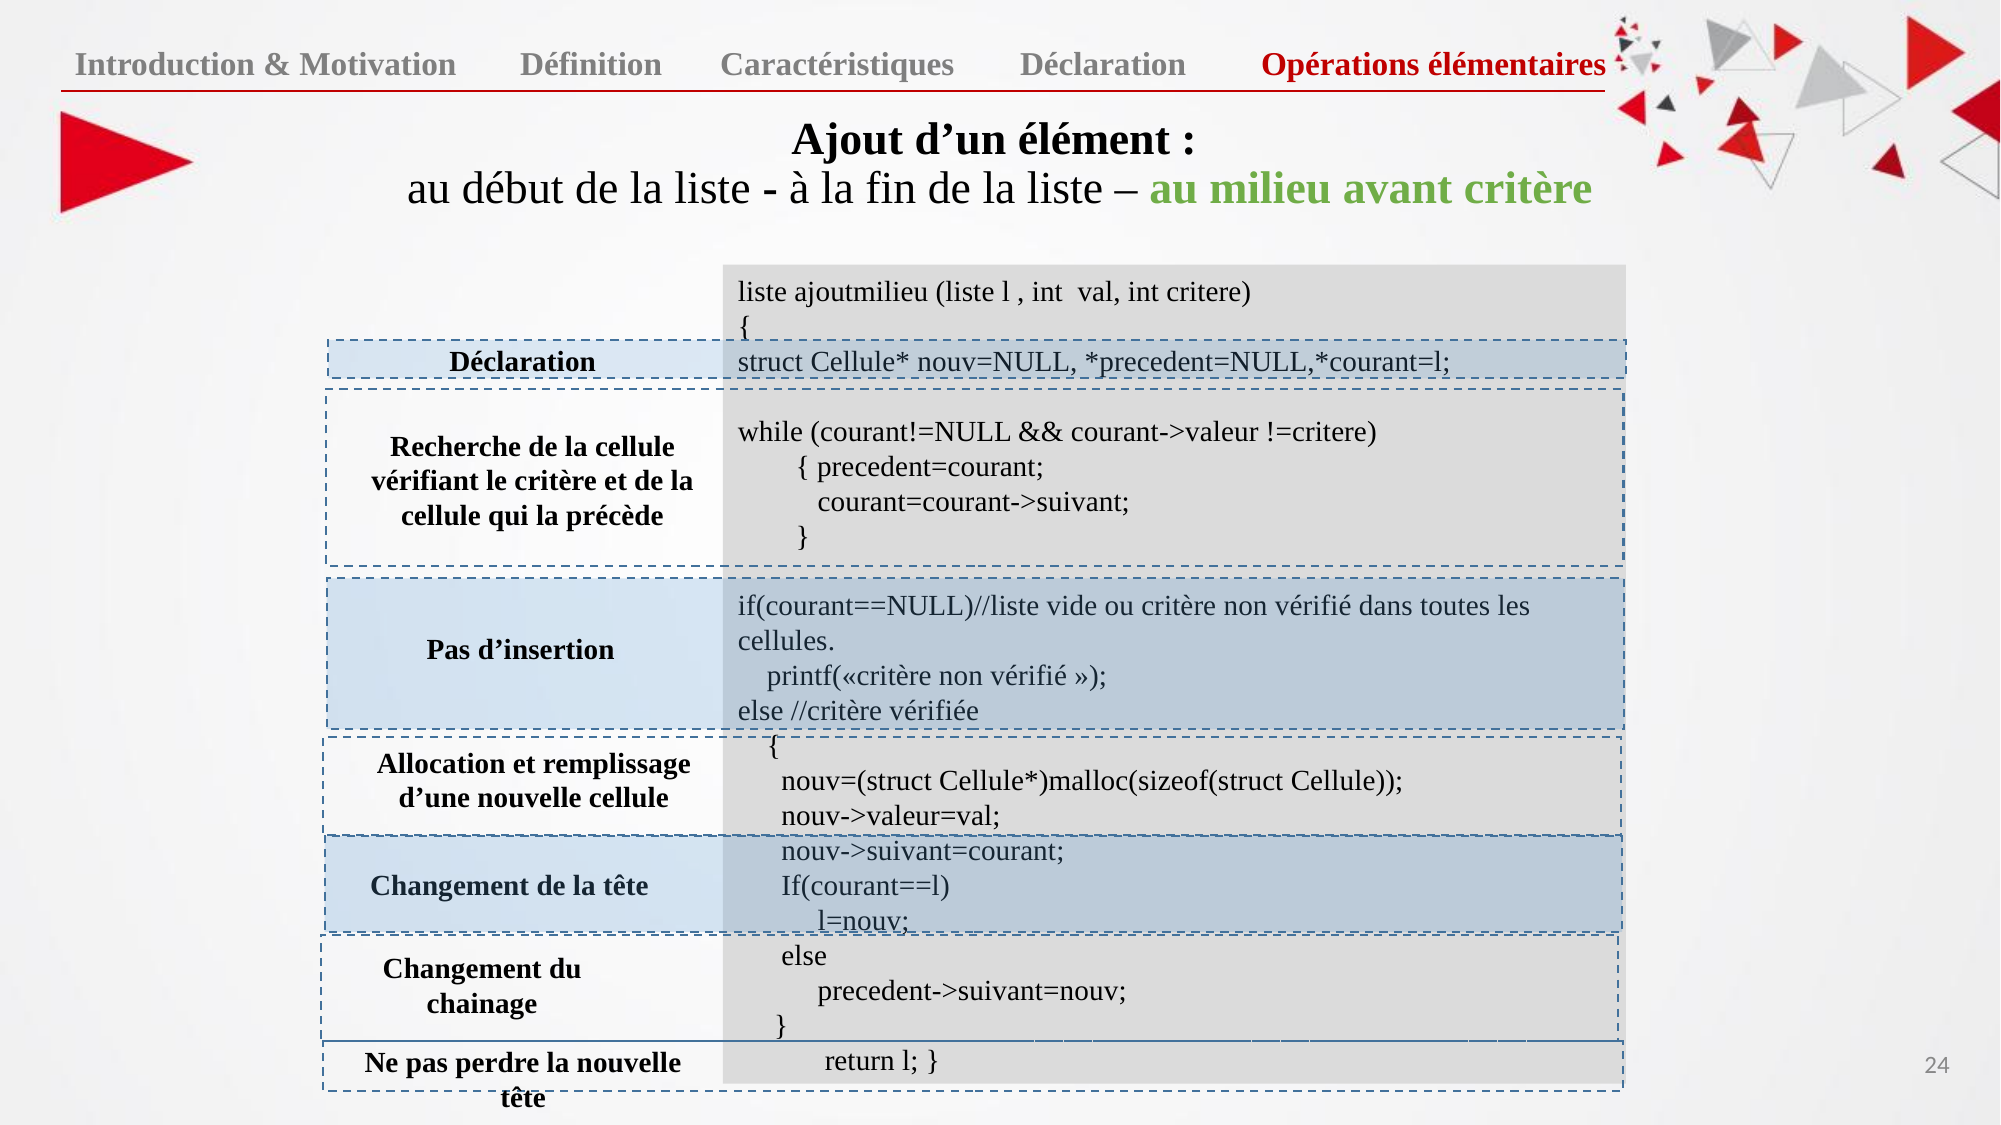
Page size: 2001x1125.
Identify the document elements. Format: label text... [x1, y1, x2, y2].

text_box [320, 934, 1619, 1036]
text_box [324, 841, 1623, 933]
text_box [323, 1035, 1624, 1092]
text_box Opérations élémentaires [1236, 28, 1632, 90]
text_box Définition [505, 28, 691, 90]
text_box Introduction & Motivation [59, 28, 505, 90]
text_box Caractéristiques [705, 28, 992, 90]
text_box liste ajoutmilieu (liste l , int val, int critere) { struct Cellule* nouv=NULL, *precedent=NULL,*courant=l; while (courant!=NULL && courant->valeur !=critere) { precedent=courant; courant=courant->suivant; } if(courant==NULL)//liste vide ou critère non vérifié dans toutes les cellules. printf(«critère non vérifié »); else //critère vérifiée { nouv=(struct Cellule*)malloc(sizeof(struct Cellule)); nouv->valeur=val; nouv->suivant=courant; If(courant==l) l=nouv; else precedent->suivant=nouv; } return l; } [722, 264, 1626, 334]
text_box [326, 578, 1625, 730]
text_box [325, 388, 1624, 567]
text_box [323, 736, 1622, 836]
picture [0, 0, 2001, 1125]
slide_number ‹#› [1627, 1033, 1965, 1094]
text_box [328, 334, 1627, 386]
text_box Déclaration [1004, 28, 1207, 90]
title Ajout d’un élément : au début de la liste - à la fin de la liste – au milieu avant critère [130, 102, 1870, 227]
